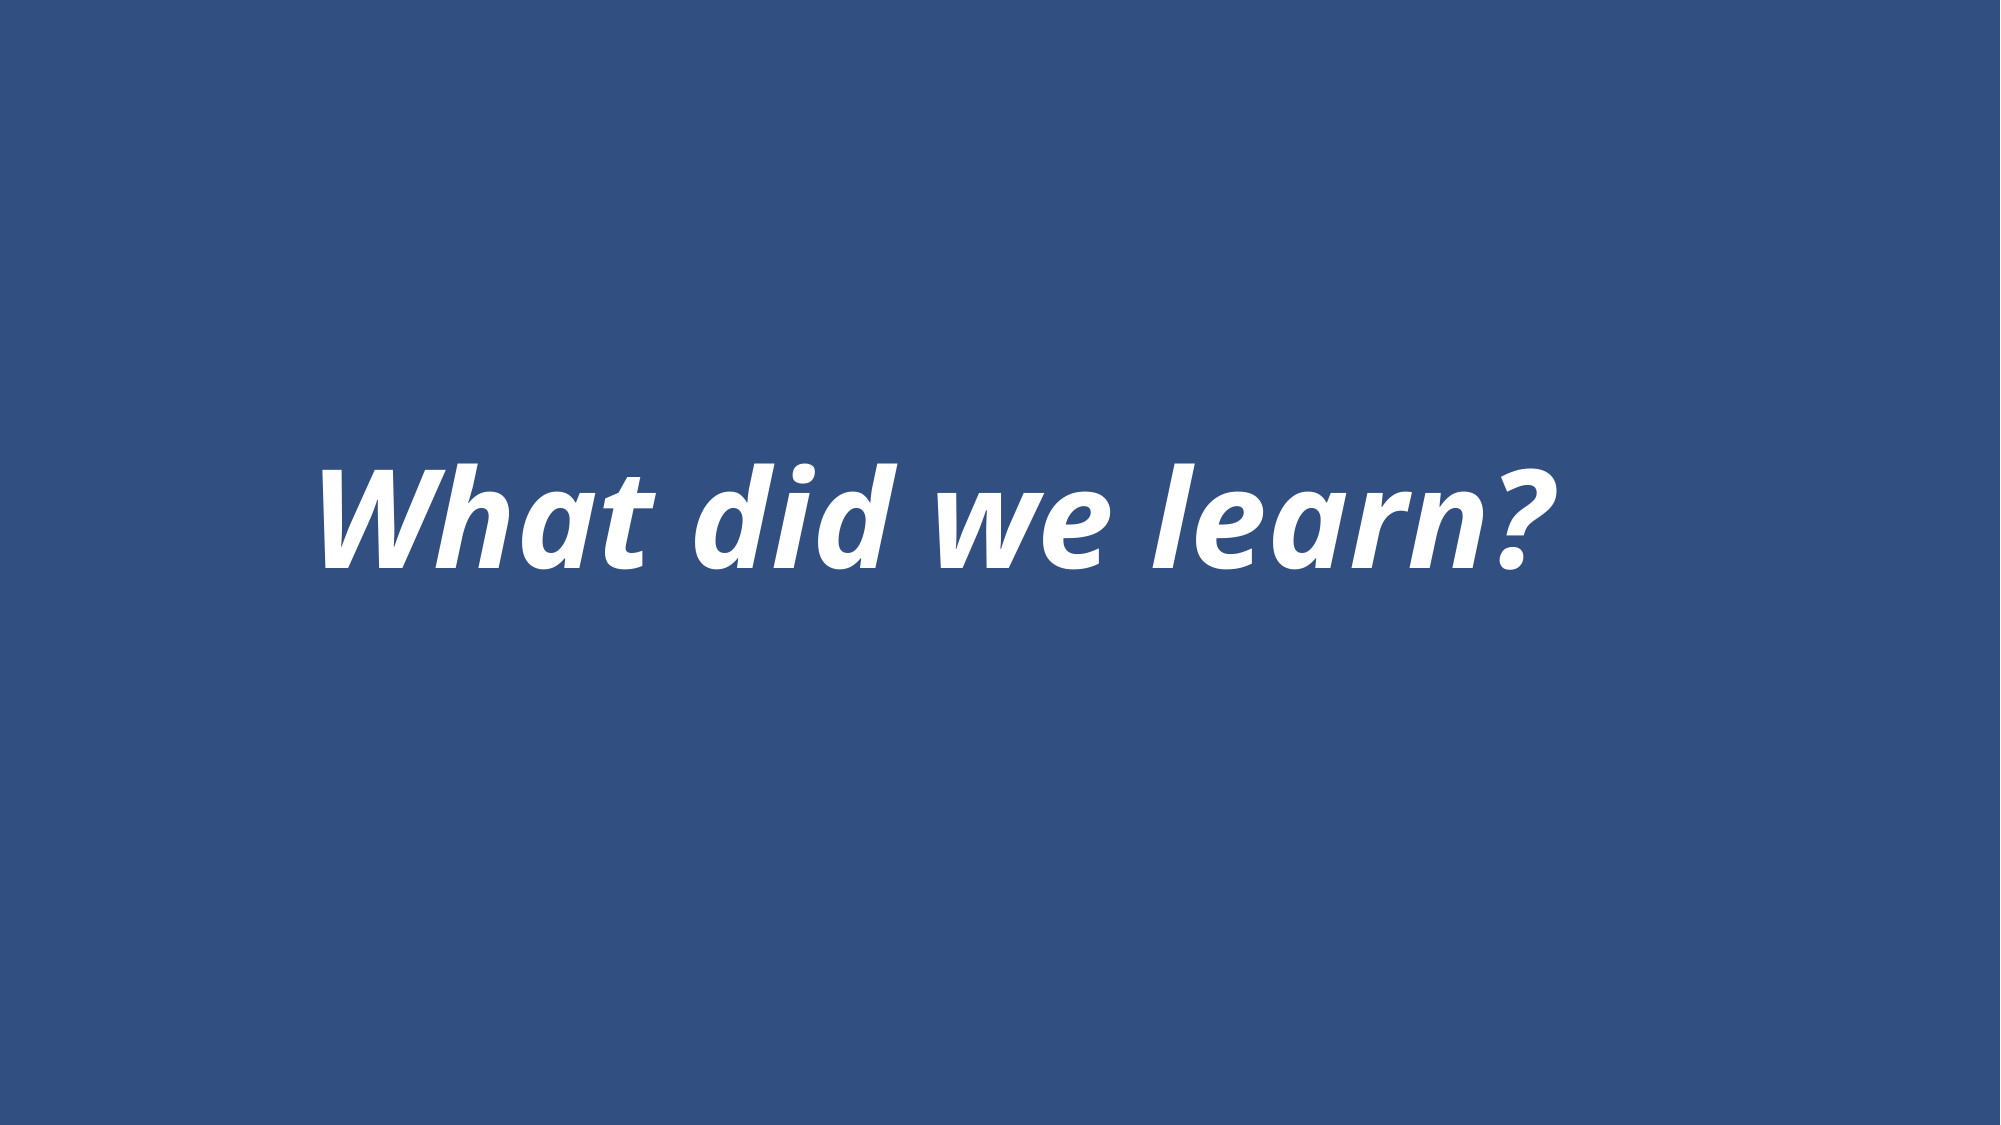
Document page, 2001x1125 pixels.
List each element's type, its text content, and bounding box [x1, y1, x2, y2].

text_box [0, 0, 2000, 1125]
list What did we learn? [310, 449, 2000, 514]
